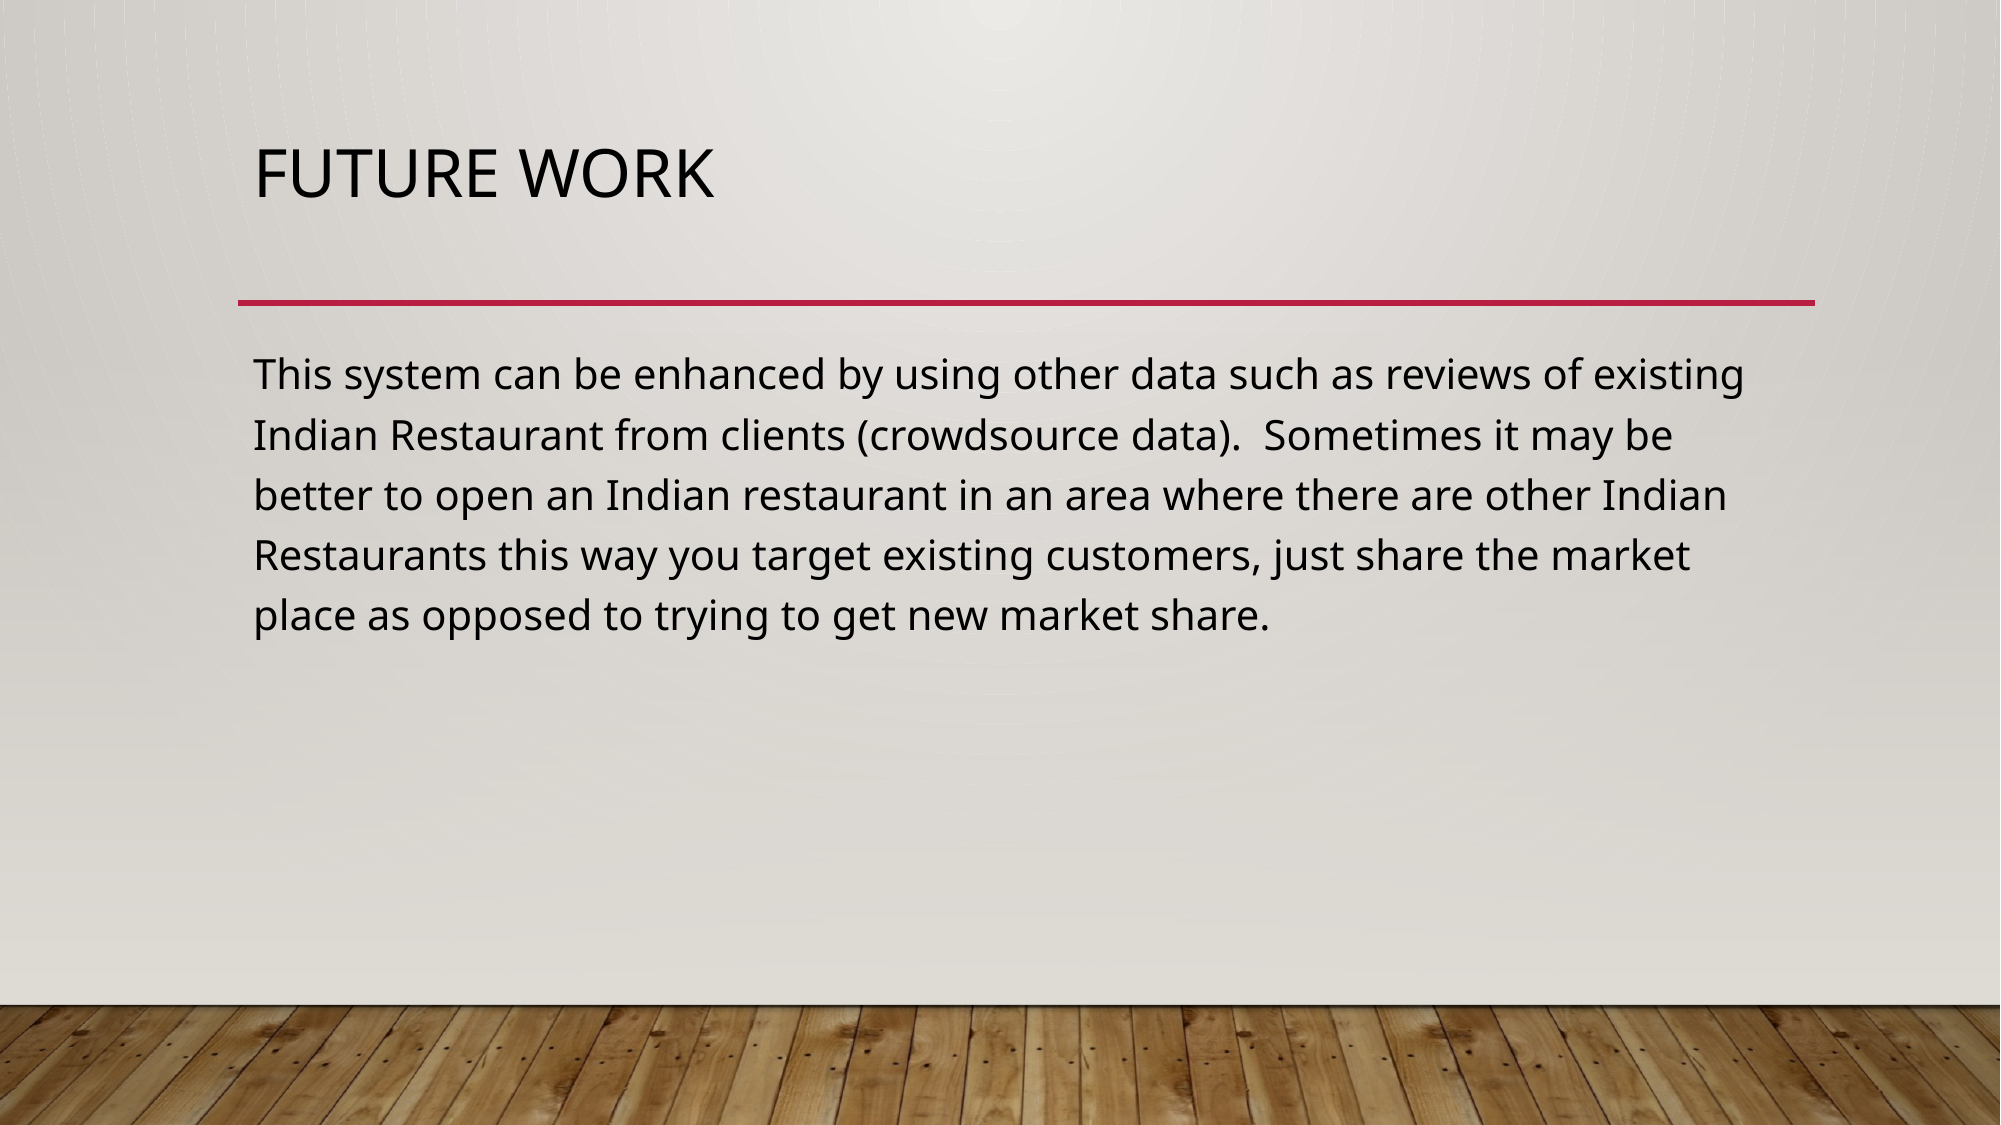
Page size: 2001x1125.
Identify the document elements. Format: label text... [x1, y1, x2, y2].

list This system can be enhanced by using other data such as reviews of existing Indian Restaurant from clients (crowdsource data). Sometimes it may be better to open an Indian restaurant in an area where there are other Indian Restaurants this way you target existing customers, just share the market place as opposed to trying to get new market share. [238, 330, 1814, 897]
picture [0, 1005, 2000, 1125]
title FUTURE WORK [238, 131, 1814, 305]
